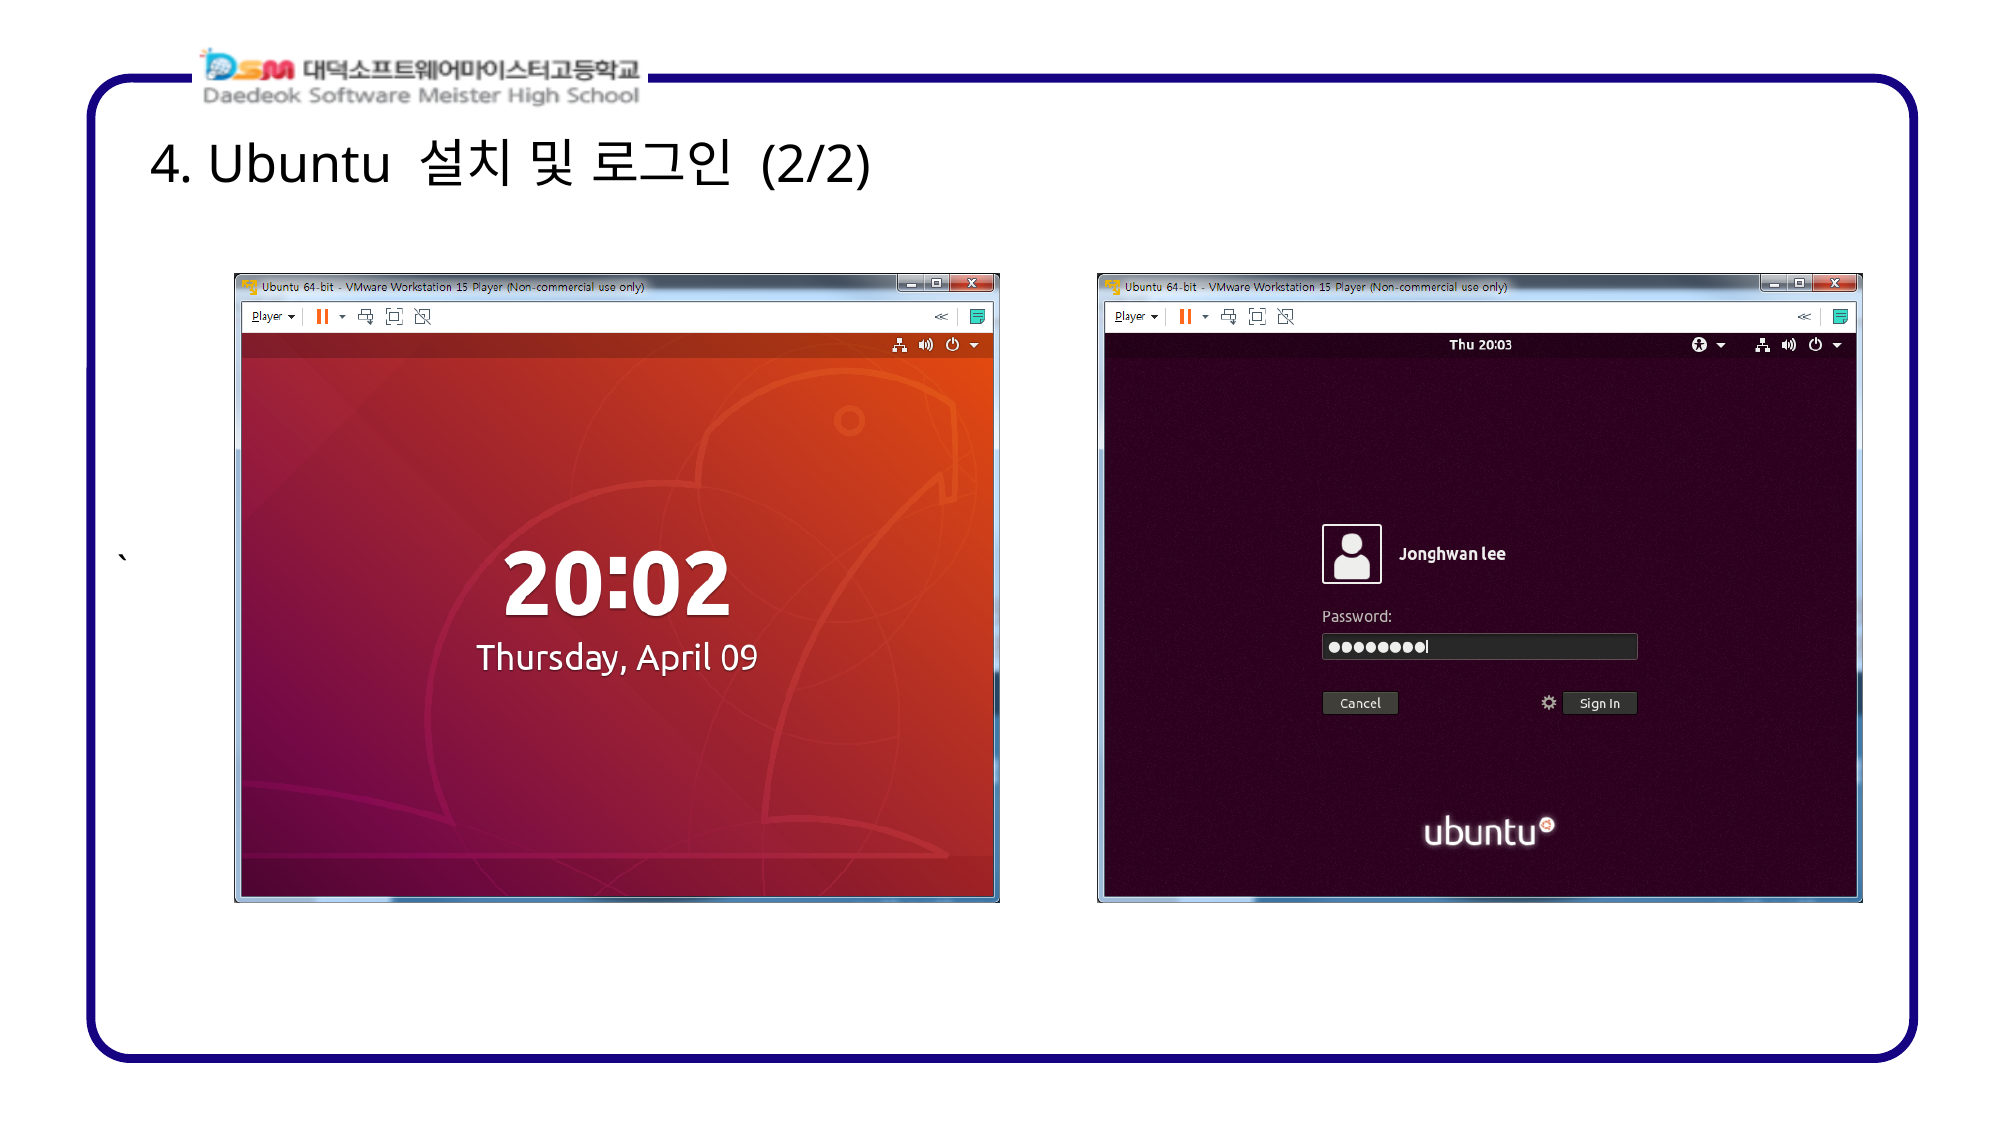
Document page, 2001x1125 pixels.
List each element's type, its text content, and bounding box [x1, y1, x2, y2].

picture [234, 273, 1000, 903]
picture [192, 38, 648, 118]
text_box 4. Ubuntu 설치 및 로그인 (2/2) [135, 123, 886, 201]
picture [1097, 273, 1863, 903]
